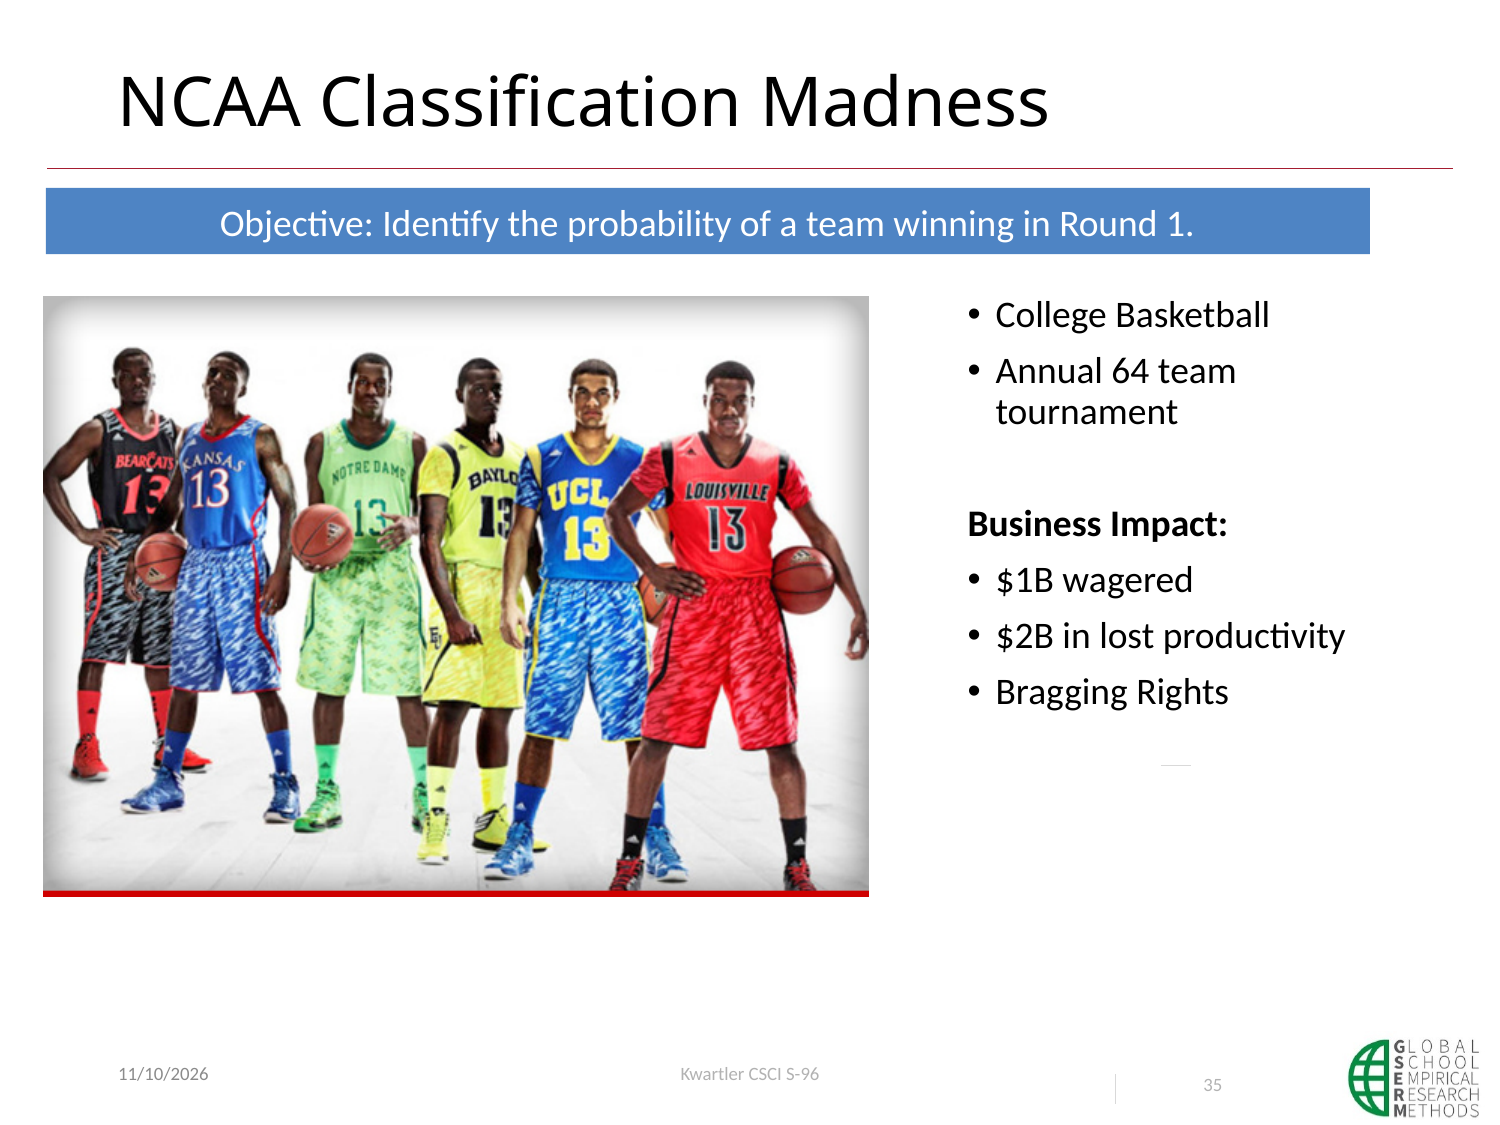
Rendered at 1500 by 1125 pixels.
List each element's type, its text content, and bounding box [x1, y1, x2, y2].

text_box College Basketball Annual 64 team tournament Business Impact: $1B wagered $2B in lost productivity Bragging Rights [952, 287, 1399, 884]
text_box Objective: Identify the probability of a team winning in Round 1. [45, 187, 1371, 255]
picture [1342, 1031, 1500, 1120]
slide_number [103, 1042, 441, 1103]
footer Kwartler CSCI S-96 [496, 1042, 1004, 1103]
slide_number 35 [1188, 1042, 1330, 1103]
title NCAA Classification Madness [103, 59, 1397, 157]
picture [43, 296, 869, 897]
